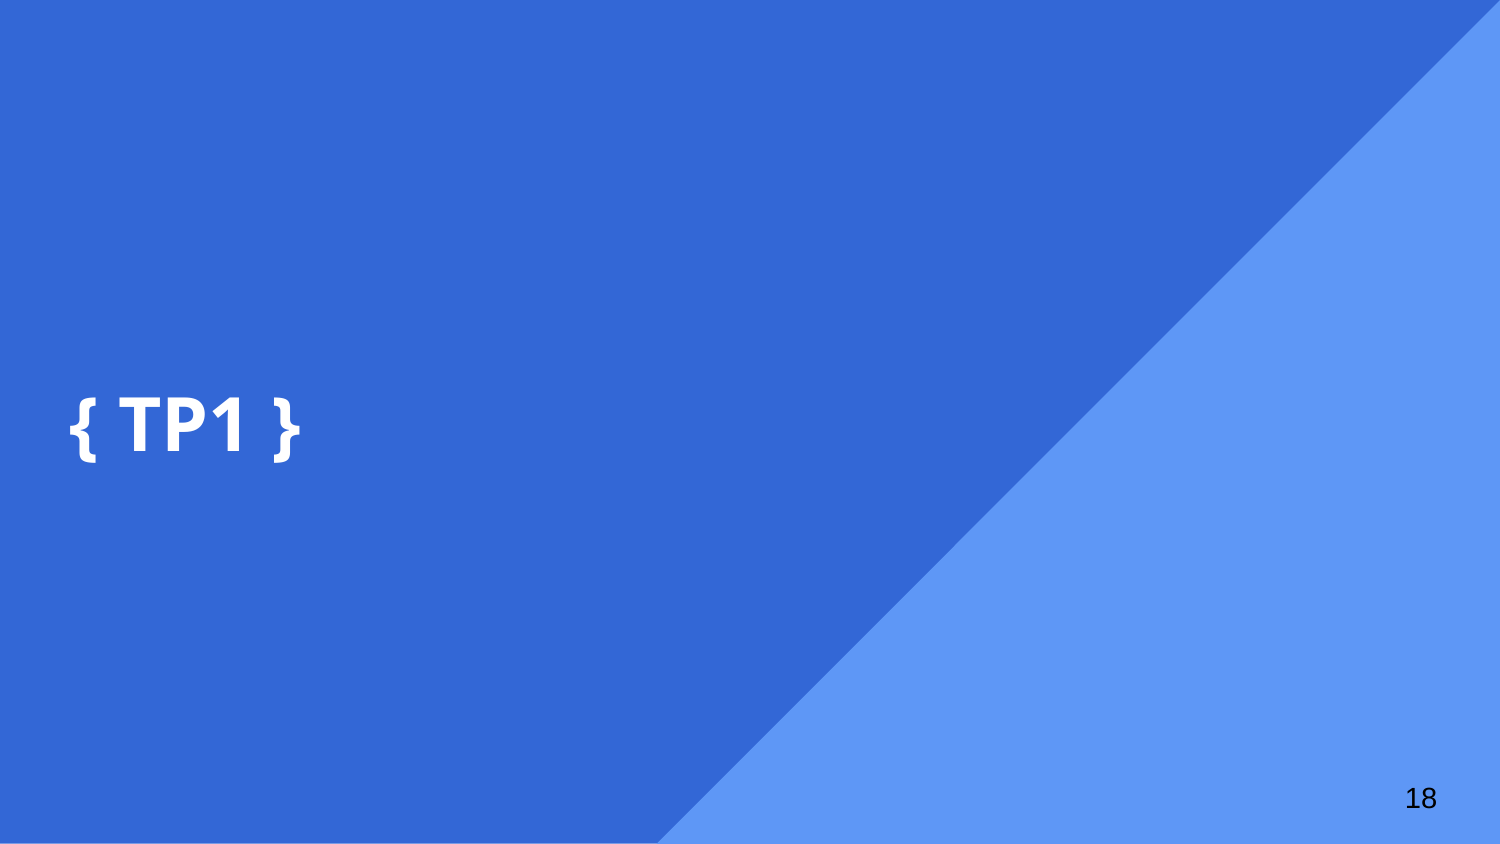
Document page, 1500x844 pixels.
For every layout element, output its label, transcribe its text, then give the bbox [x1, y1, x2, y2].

title { TP1 } [54, 179, 767, 664]
slide_number 18 [1389, 764, 1480, 830]
